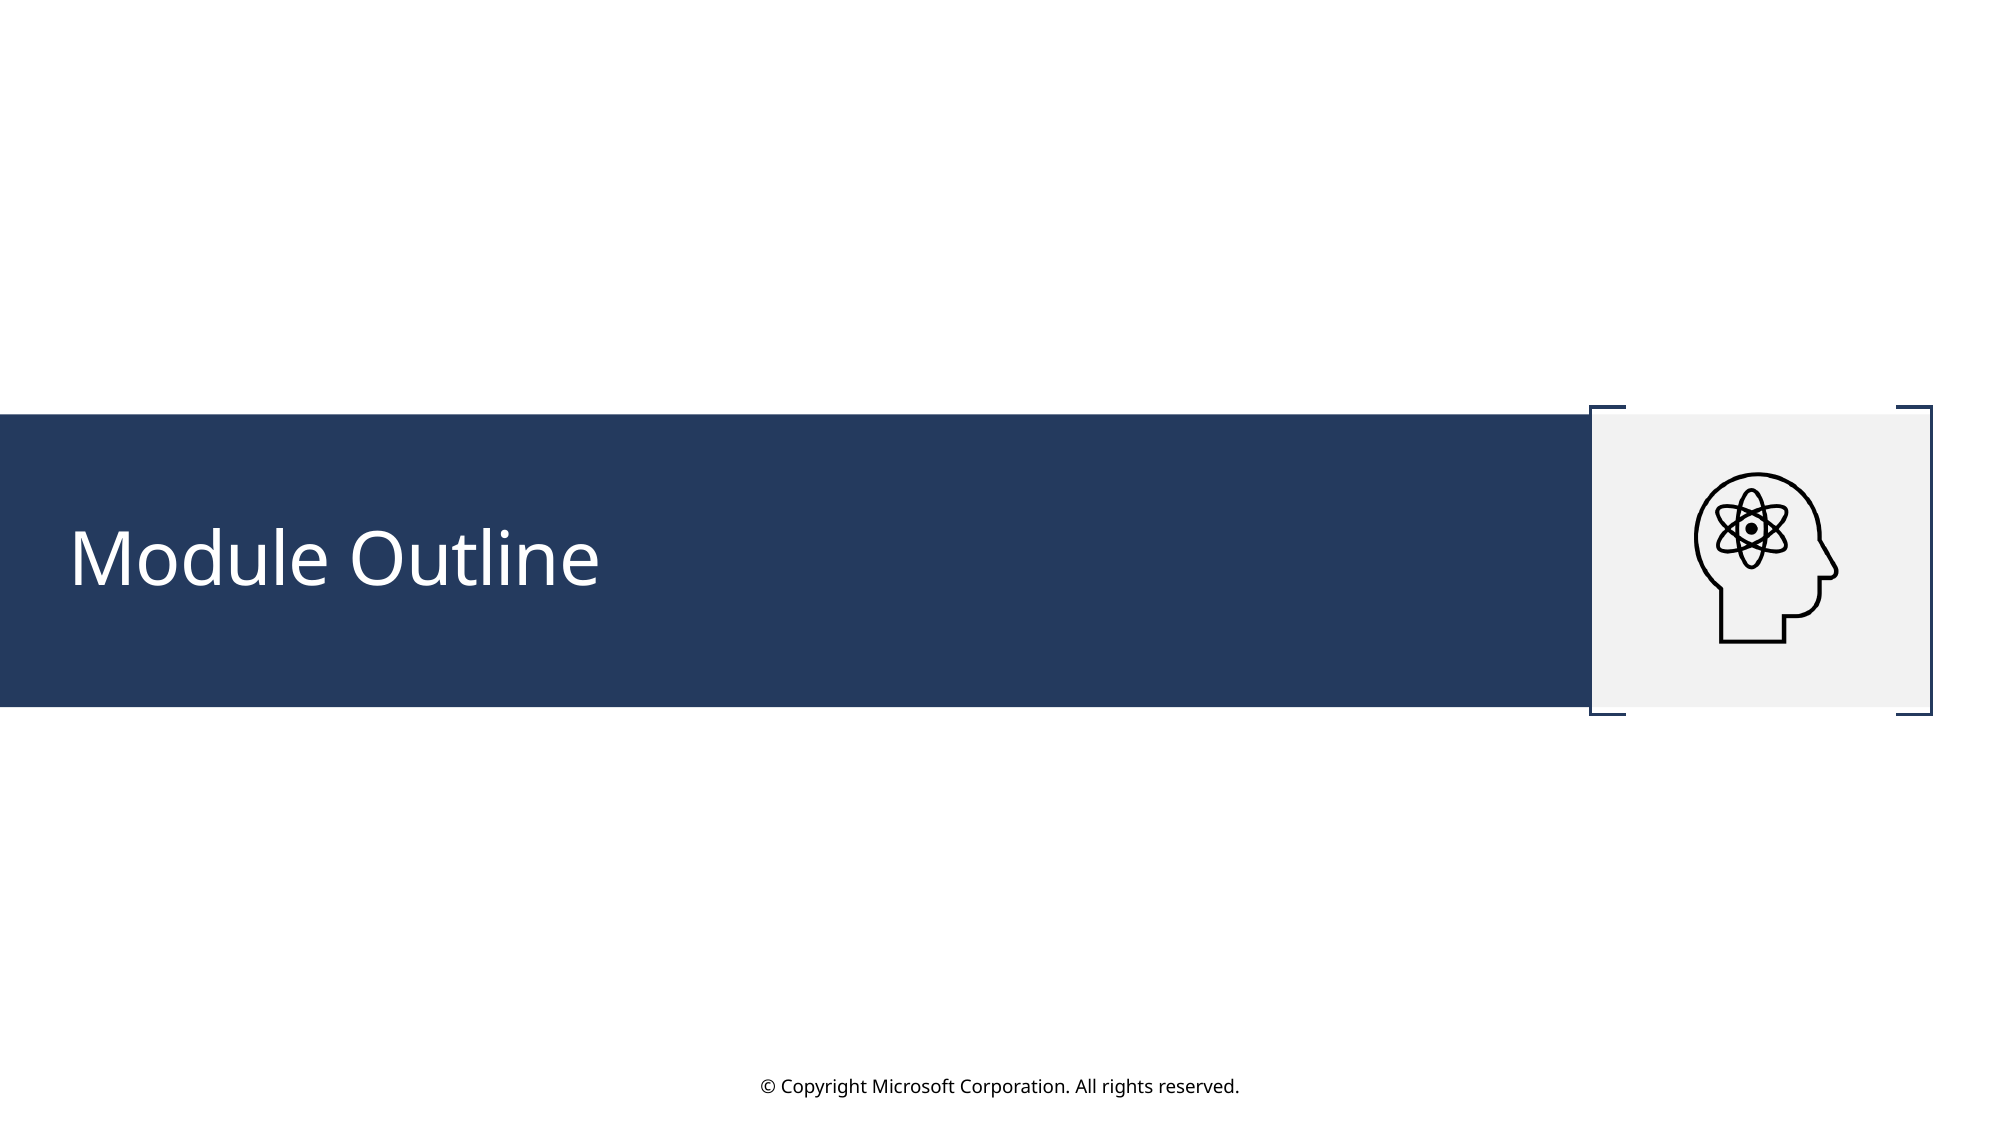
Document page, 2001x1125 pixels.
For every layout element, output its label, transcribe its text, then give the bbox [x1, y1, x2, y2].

picture [1664, 460, 1868, 665]
title Module Outline [68, 414, 1577, 708]
